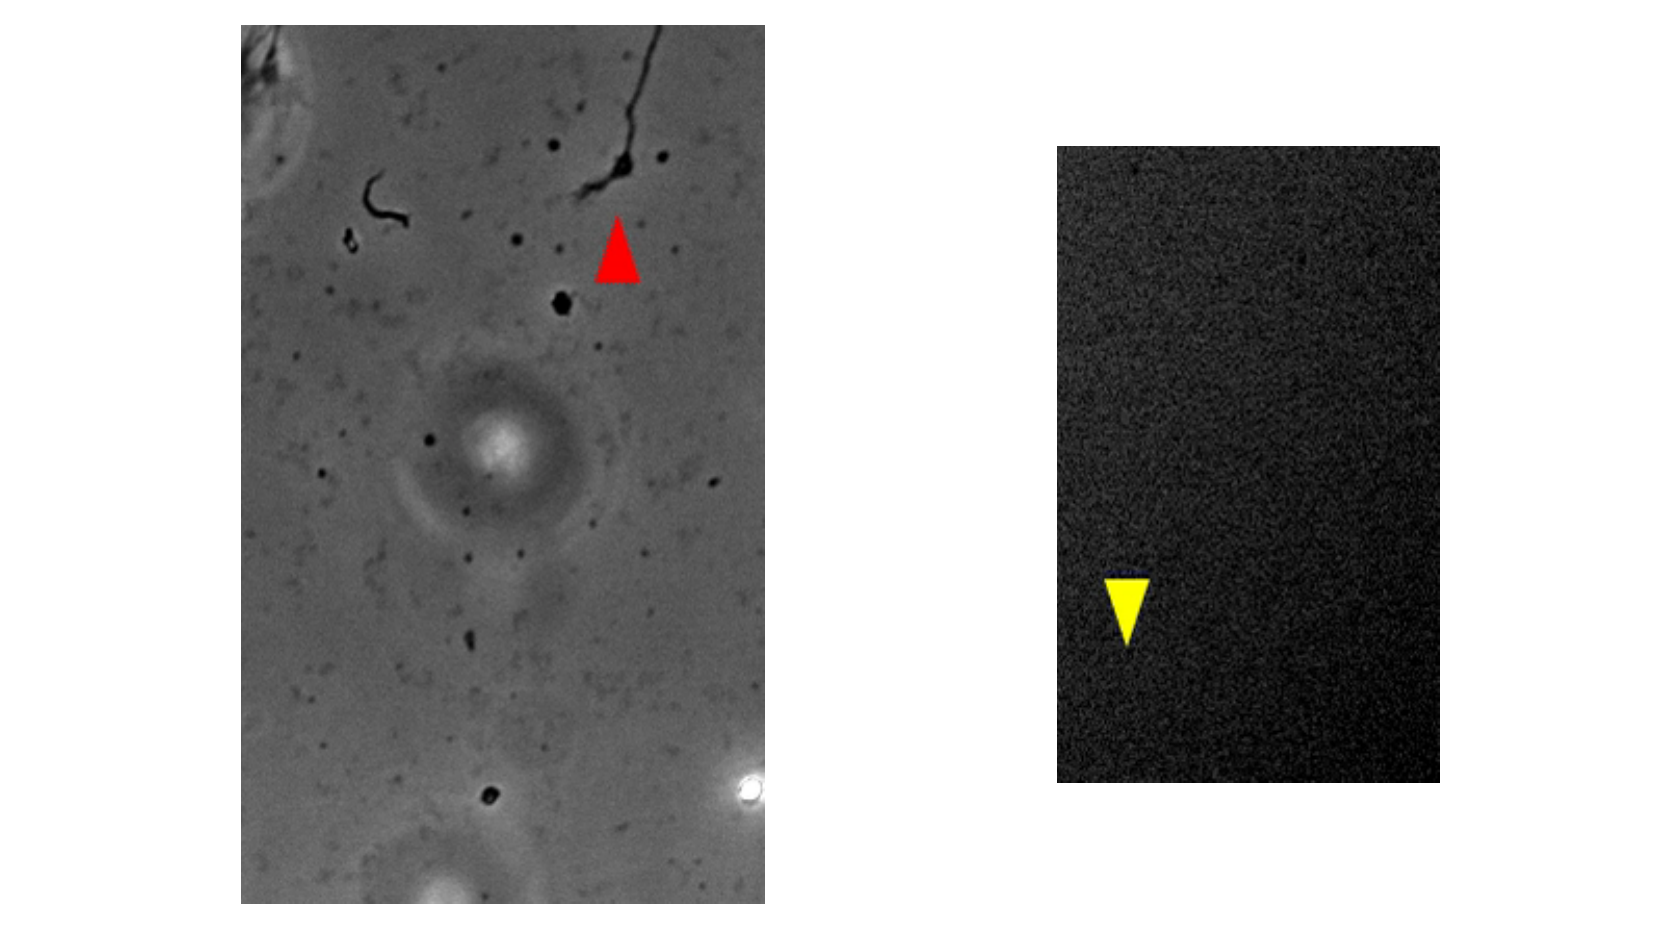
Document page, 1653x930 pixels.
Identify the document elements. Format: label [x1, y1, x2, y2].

text_box [1056, 145, 1441, 784]
text_box [239, 24, 766, 905]
